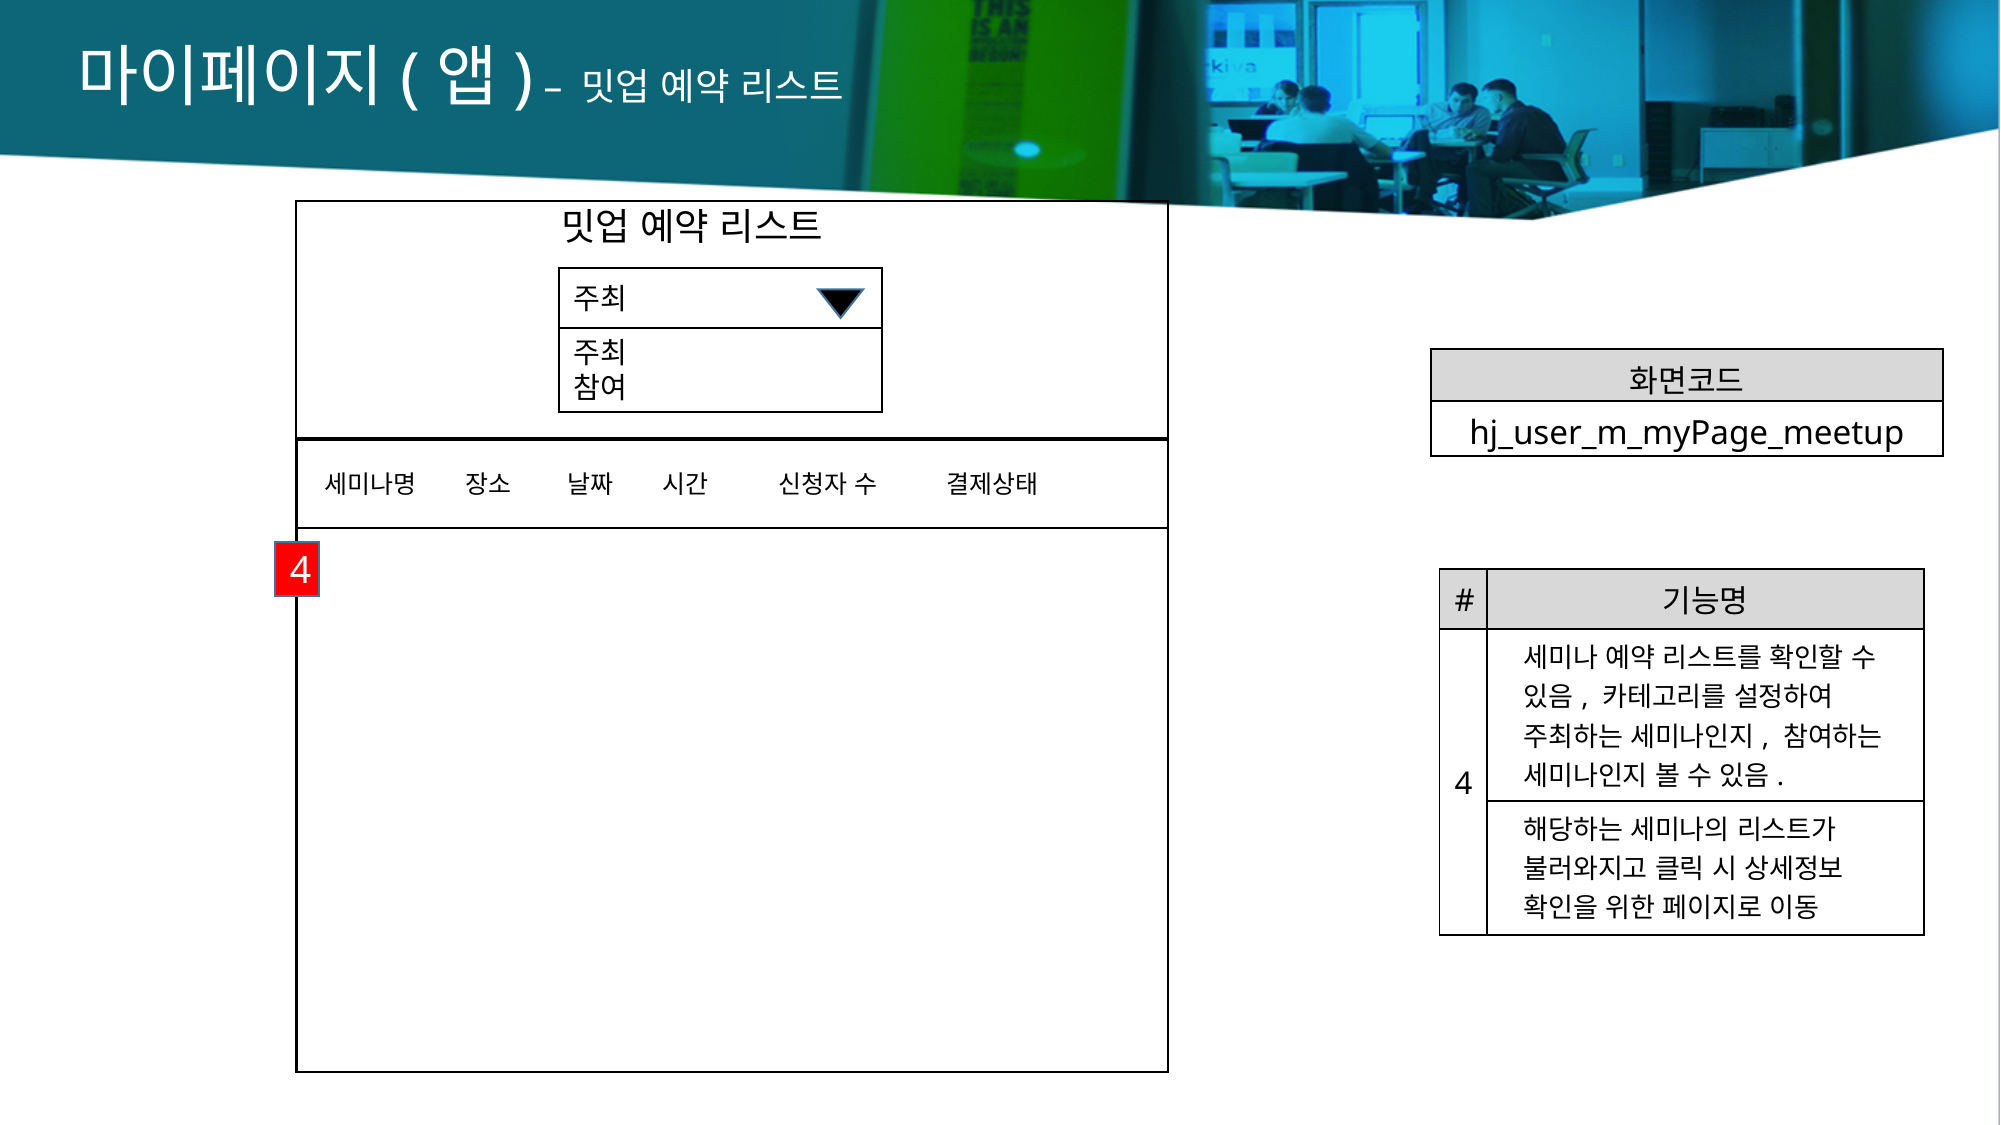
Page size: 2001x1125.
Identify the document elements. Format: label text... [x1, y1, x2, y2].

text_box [558, 267, 882, 328]
table_cell 4 [1440, 630, 1486, 934]
text_box [295, 200, 1169, 438]
table_cell 해당하는 세미나의 리스트가 불러와지고 클릭 시 상세정보 확인을 위한 페이지로 이동 [1488, 802, 1923, 934]
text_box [274, 438, 1168, 1073]
table_header 기능명 [1488, 570, 1923, 628]
text_box 밋업 예약 리스트 [546, 195, 938, 256]
text_box 마이페이지(앱) – 밋업 예약 리스트 [62, 26, 1122, 122]
table_header 화면코드 [1432, 350, 1942, 400]
table_cell hj_user_m_myPage_meetup [1432, 402, 1942, 455]
picture [0, 0, 2000, 1125]
table_header # [1440, 570, 1486, 628]
text_box 주최 참여 [558, 327, 883, 413]
table_cell 세미나 예약 리스트를 확인할 수 있음, 카테고리를 설정하여 주최하는 세미나인지, 참여하는 세미나인지 볼 수 있음. [1488, 630, 1923, 800]
